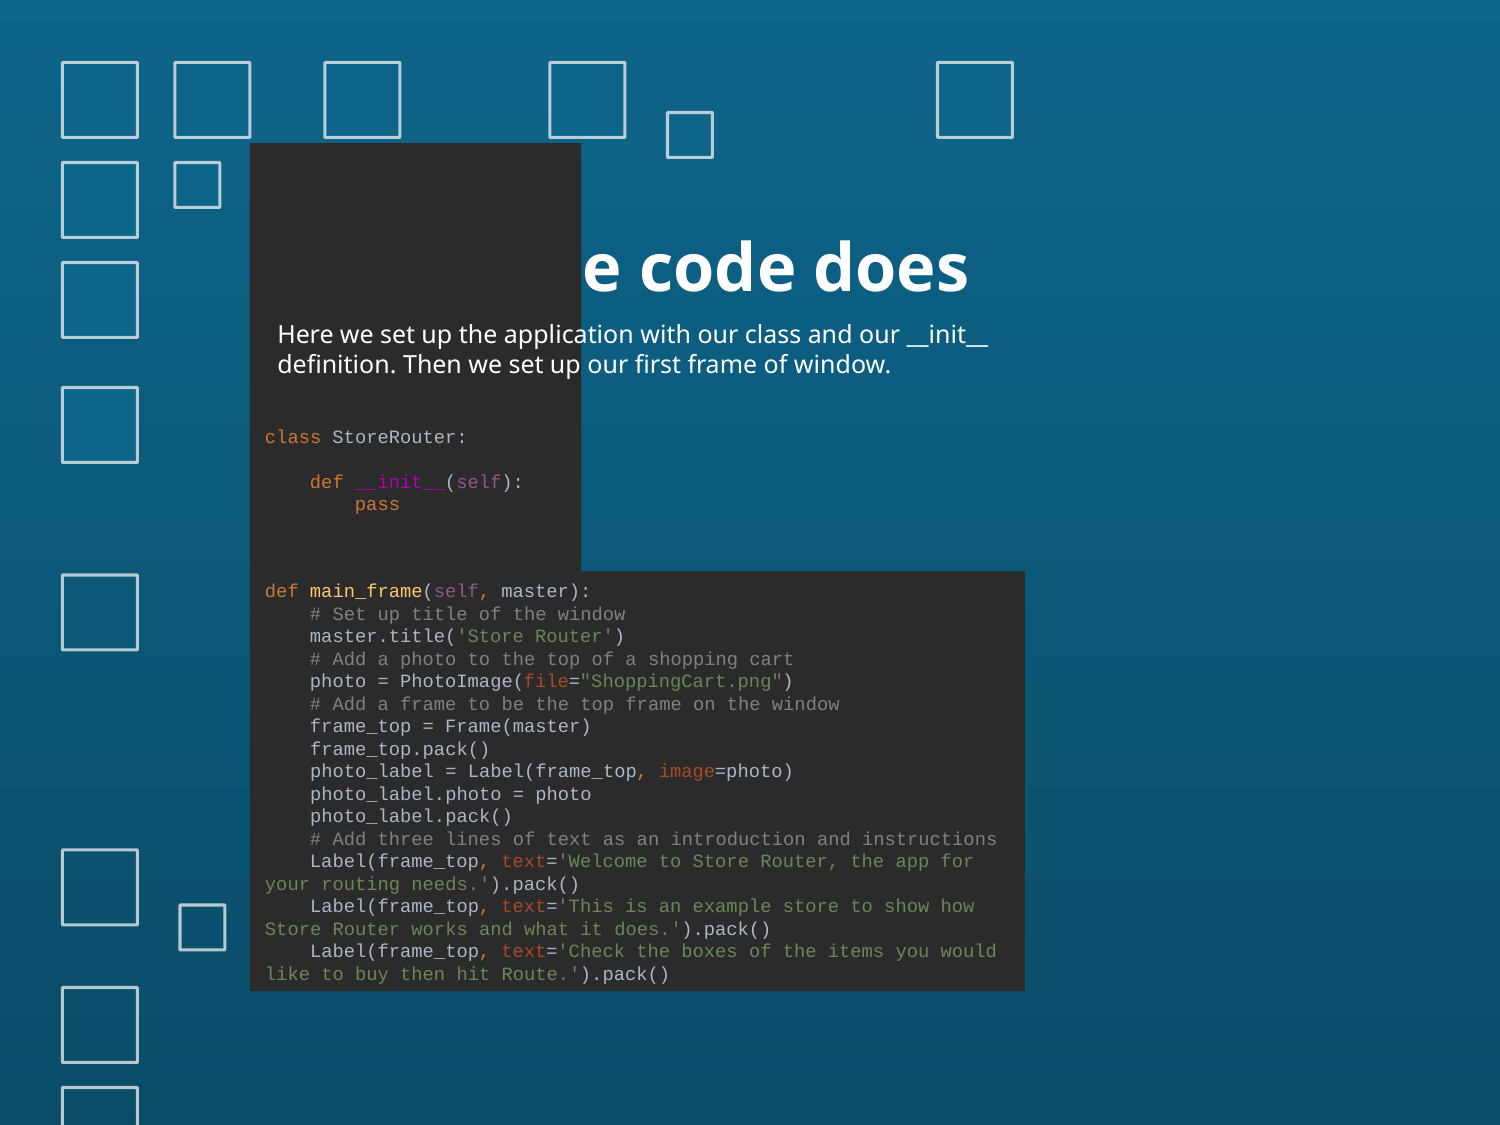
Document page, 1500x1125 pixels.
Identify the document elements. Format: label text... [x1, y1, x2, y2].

list class StoreRouter: def __init__(self): pass [249, 143, 582, 571]
text_box def main_frame(self, master): # Set up title of the window master.title('Store Router') # Add a photo to the top of a shopping cart photo = PhotoImage(file="ShoppingCart.png") # Add a frame to be the top frame on the window frame_top = Frame(master) frame_top.pack() photo_label = Label(frame_top, image=photo) photo_label.photo = photo photo_label.pack() # Add three lines of text as an introduction and instructions Label(frame_top, text='Welcome to Store Router, the app for your routing needs.').pack() Label(frame_top, text='This is an example store to show how Store Router works and what it does.').pack() Label(frame_top, text='Check the boxes of the items you would like to buy then hit Route.').pack() [249, 571, 1025, 992]
text_box Here we set up the application with our class and our __init__ definition. Then we set up our first frame of window. [262, 310, 1120, 386]
title What the code does [582, 174, 1388, 313]
